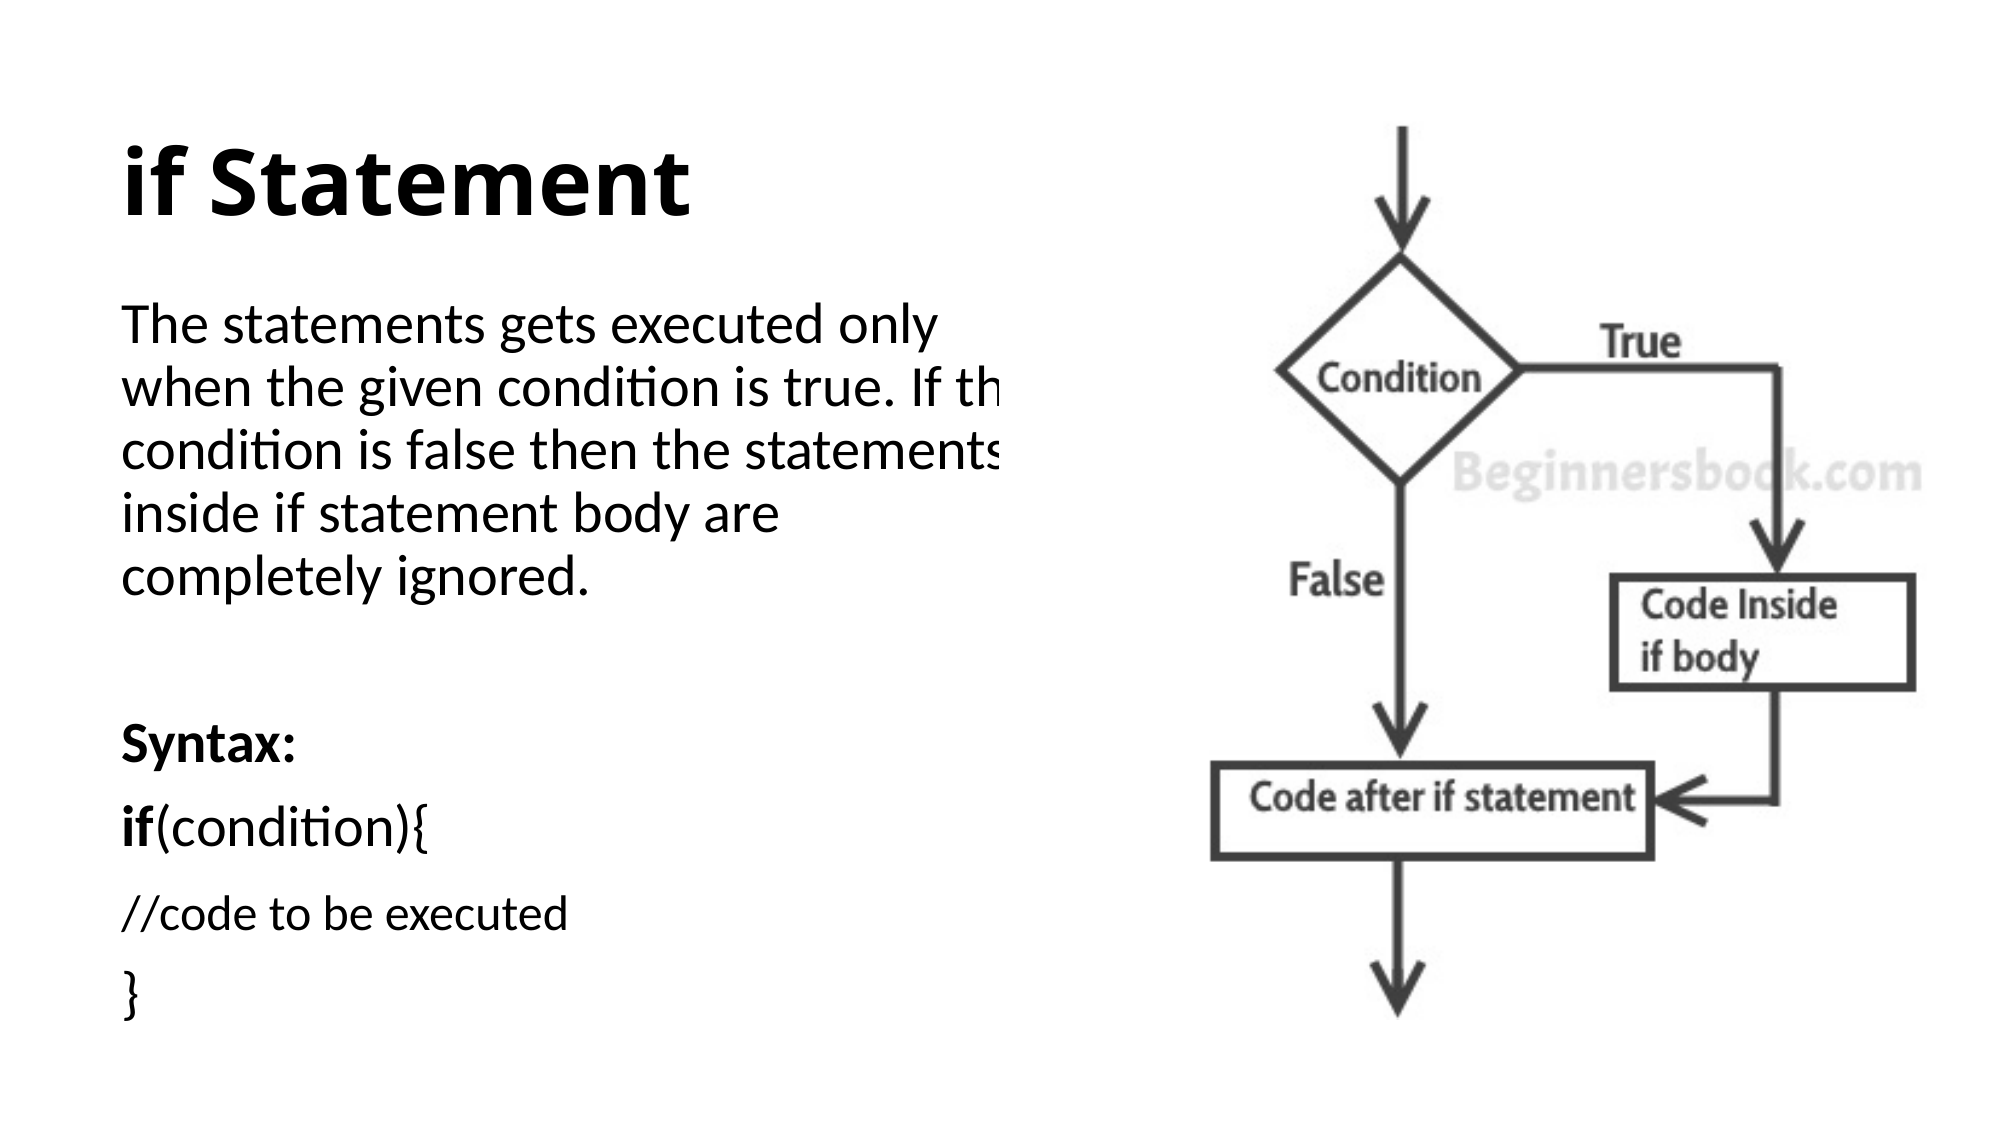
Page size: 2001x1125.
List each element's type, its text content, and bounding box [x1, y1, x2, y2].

list The statements gets executed only when the given condition is true. If the condition is false then the statements inside if statement body are completely ignored. Syntax: if(condition){ //code to be executed } [106, 286, 1053, 1081]
picture [999, 104, 1946, 1020]
title if Statement [106, 103, 948, 286]
